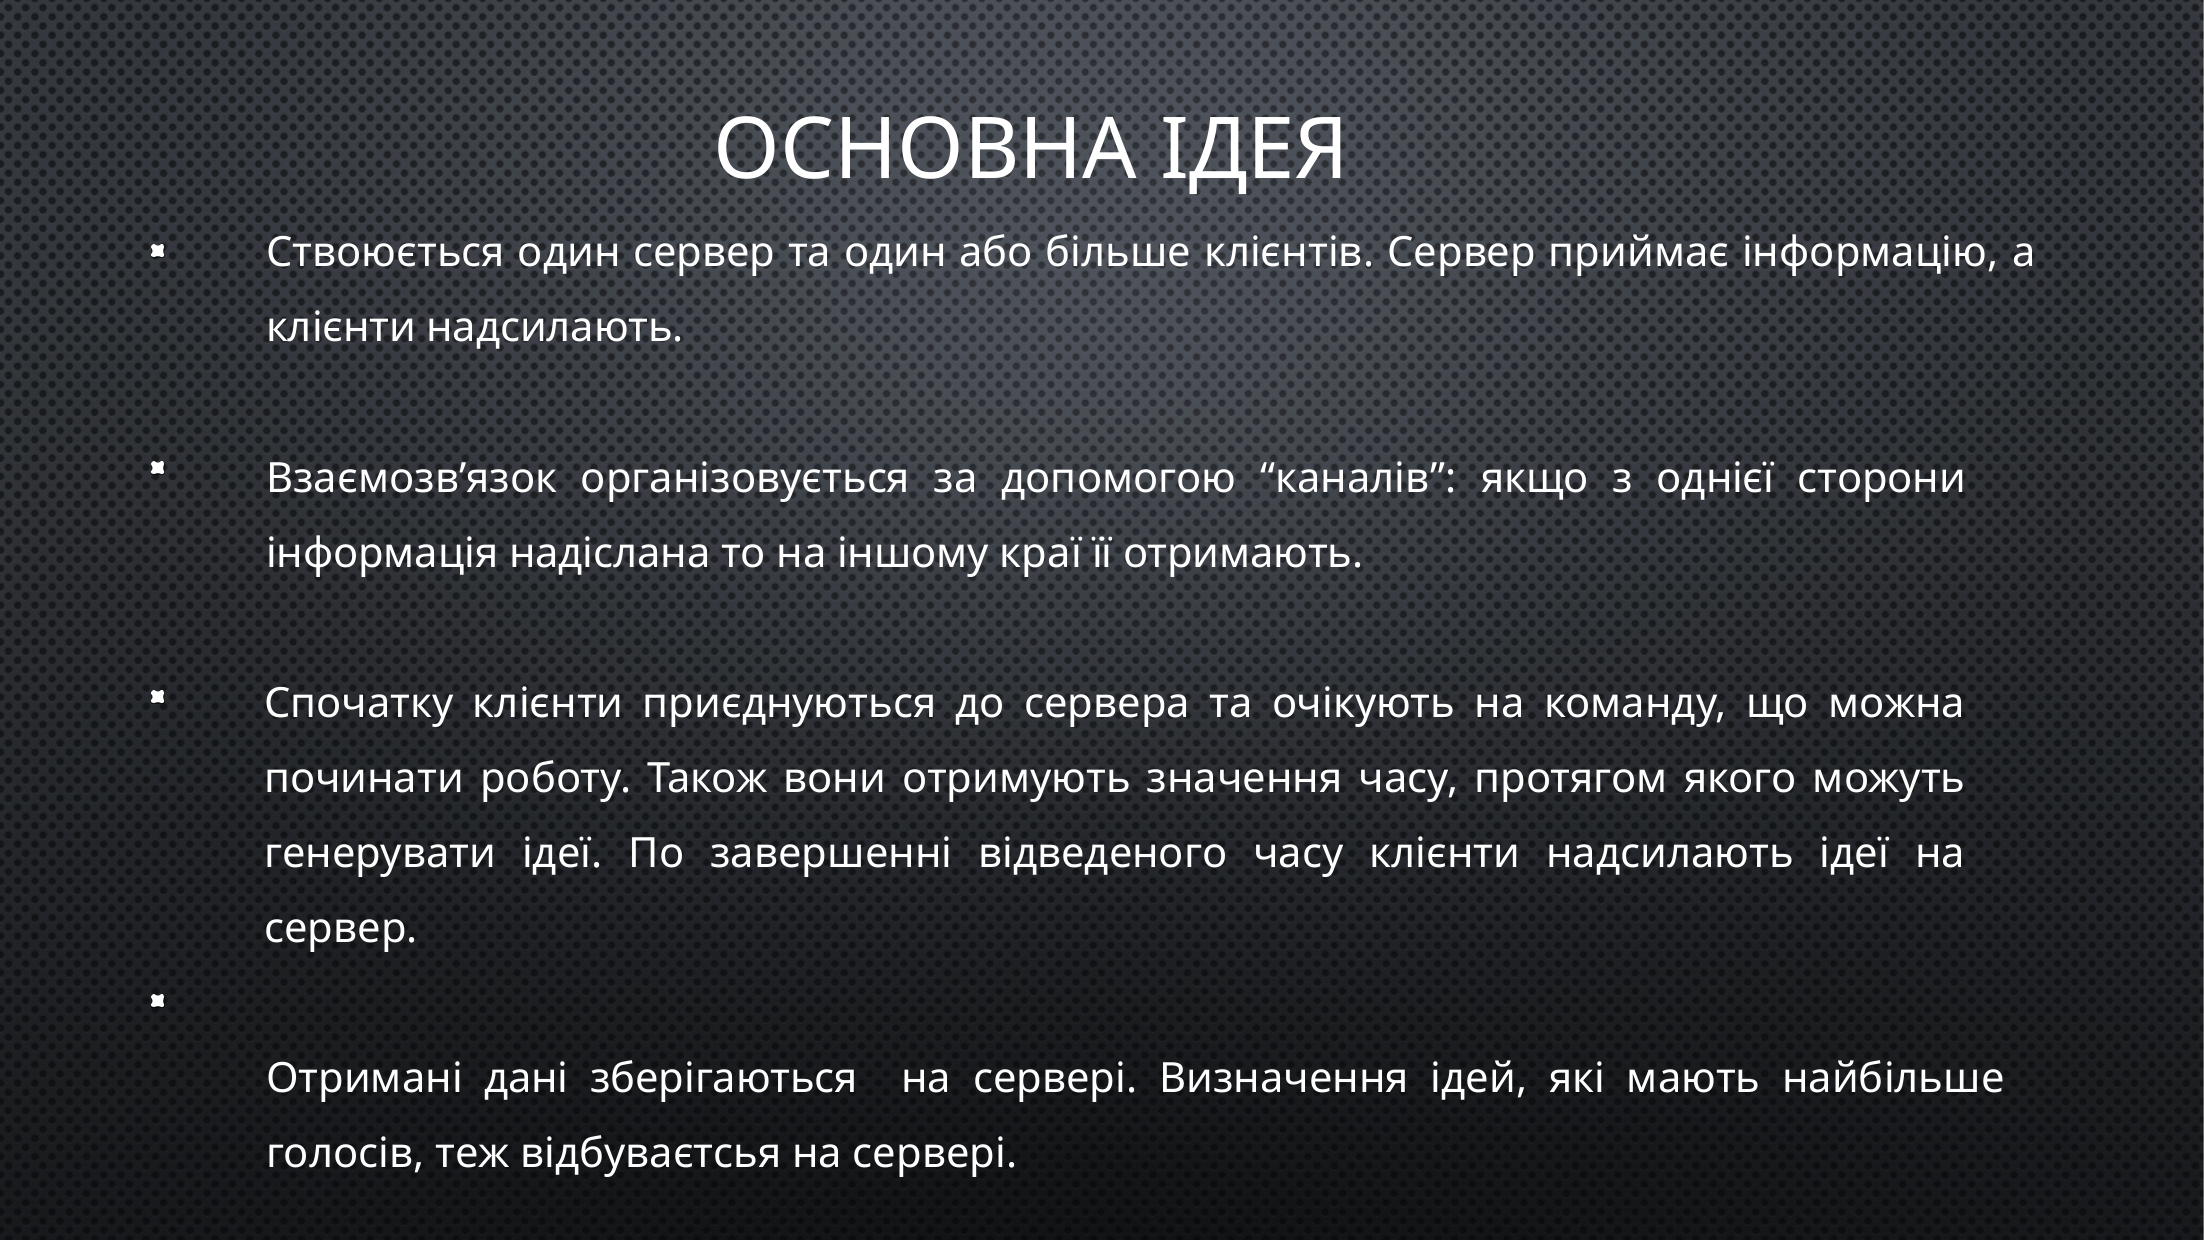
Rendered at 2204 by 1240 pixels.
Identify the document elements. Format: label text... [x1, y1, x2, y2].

title Основна ідея [647, 38, 1415, 198]
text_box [151, 690, 165, 704]
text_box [151, 244, 165, 258]
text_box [151, 994, 165, 1008]
text_box Ствоюється один сервер та один або більше клієнтів. Сервер приймає інформацію, а клієнти надсилають. Взаємозв’язок організовується за допомогою “каналів”: якщо з однієї сторони інформація надіслана то на іншому краї її отримають. Спочатку клієнти приєднуються до сервера та очікують на команду, що можна починати роботу. Також вони отримують значення часу, протягом якого можуть генерувати ідеї. По завершенні відведеного часу клієнти надсилають ідеї на сервер. Отримані дані зберігаються на сервері. Визначення ідей, які мають найбільше голосів, теж відбуваєтсья на сервері. [264, 198, 2052, 1240]
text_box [151, 461, 165, 475]
